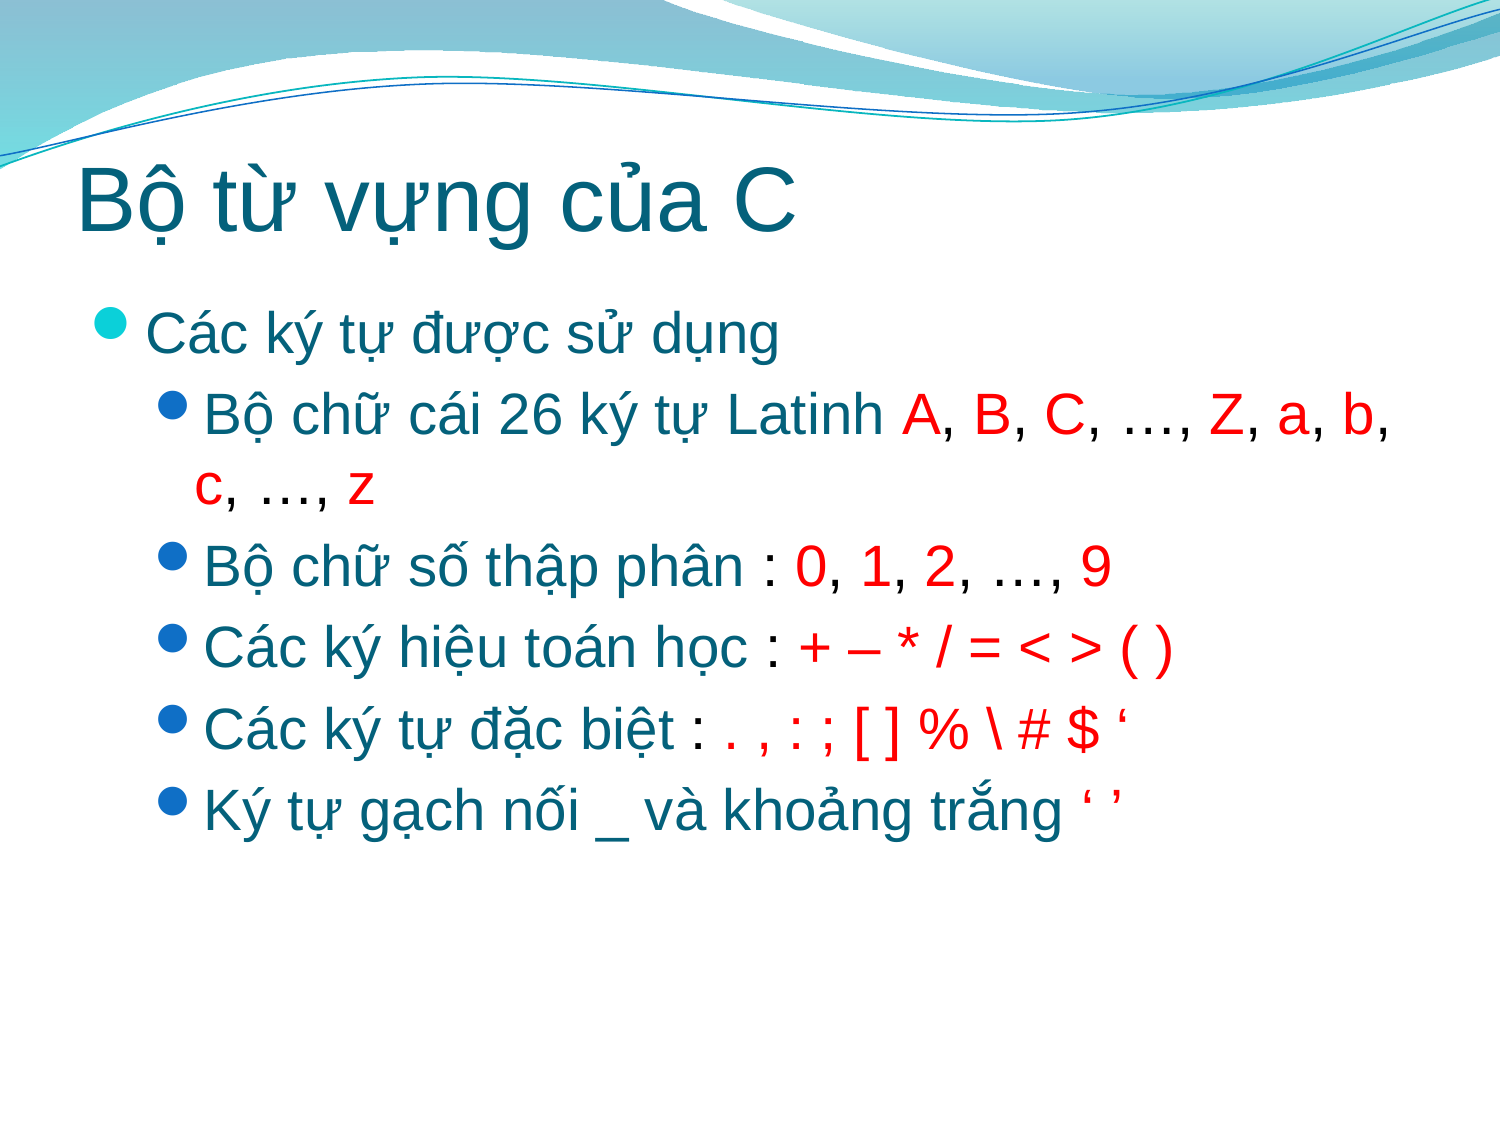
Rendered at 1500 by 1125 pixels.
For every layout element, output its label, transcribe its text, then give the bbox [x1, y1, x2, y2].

list Các ký tự được sử dụng Bộ chữ cái 26 ký tự Latinh A, B, C, …, Z, a, b, c, …, z Bộ chữ số thập phân : 0, 1, 2, …, 9 Các ký hiệu toán học : + – * / = < > ( ) Các ký tự đặc biệt : . , : ; [ ] % \ # $ ‘ Ký tự gạch nối _ và khoảng trắng ‘ ’ [75, 287, 1425, 1038]
title Bộ từ vựng của C [75, 62, 1425, 250]
